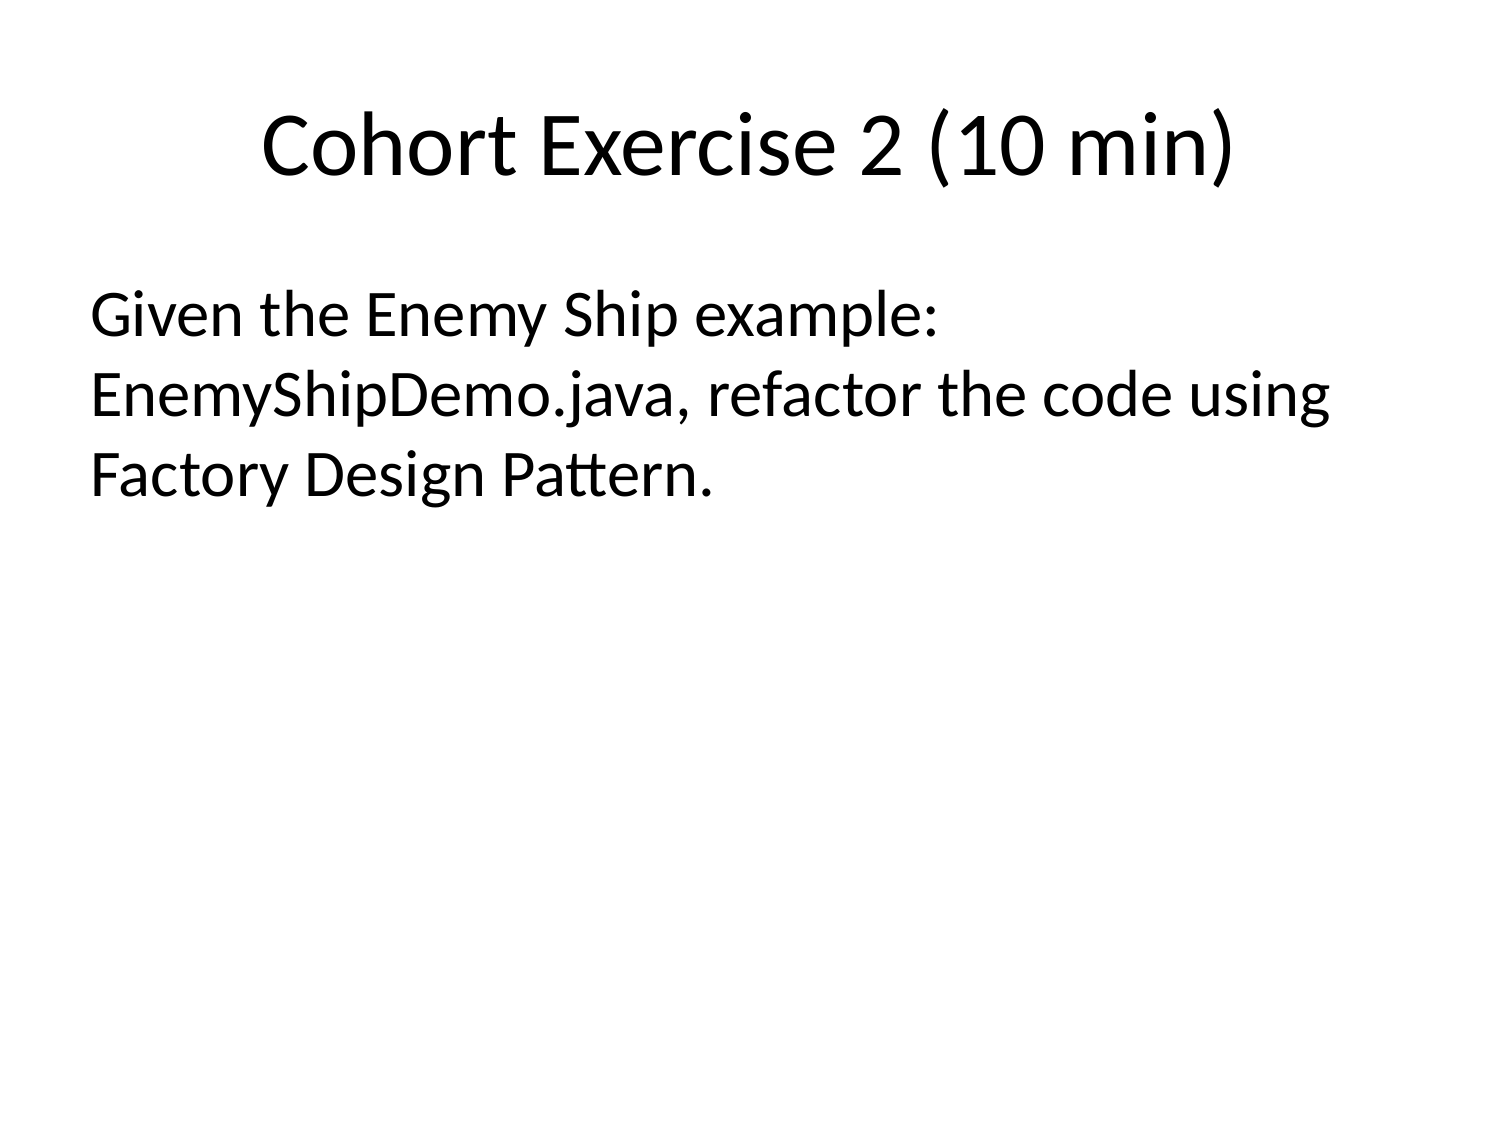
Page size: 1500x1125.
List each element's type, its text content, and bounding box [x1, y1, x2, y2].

title Cohort Exercise 2 (10 min) [75, 45, 1425, 233]
list Given the Enemy Ship example: EnemyShipDemo.java, refactor the code using Factory Design Pattern. [75, 262, 1425, 1005]
